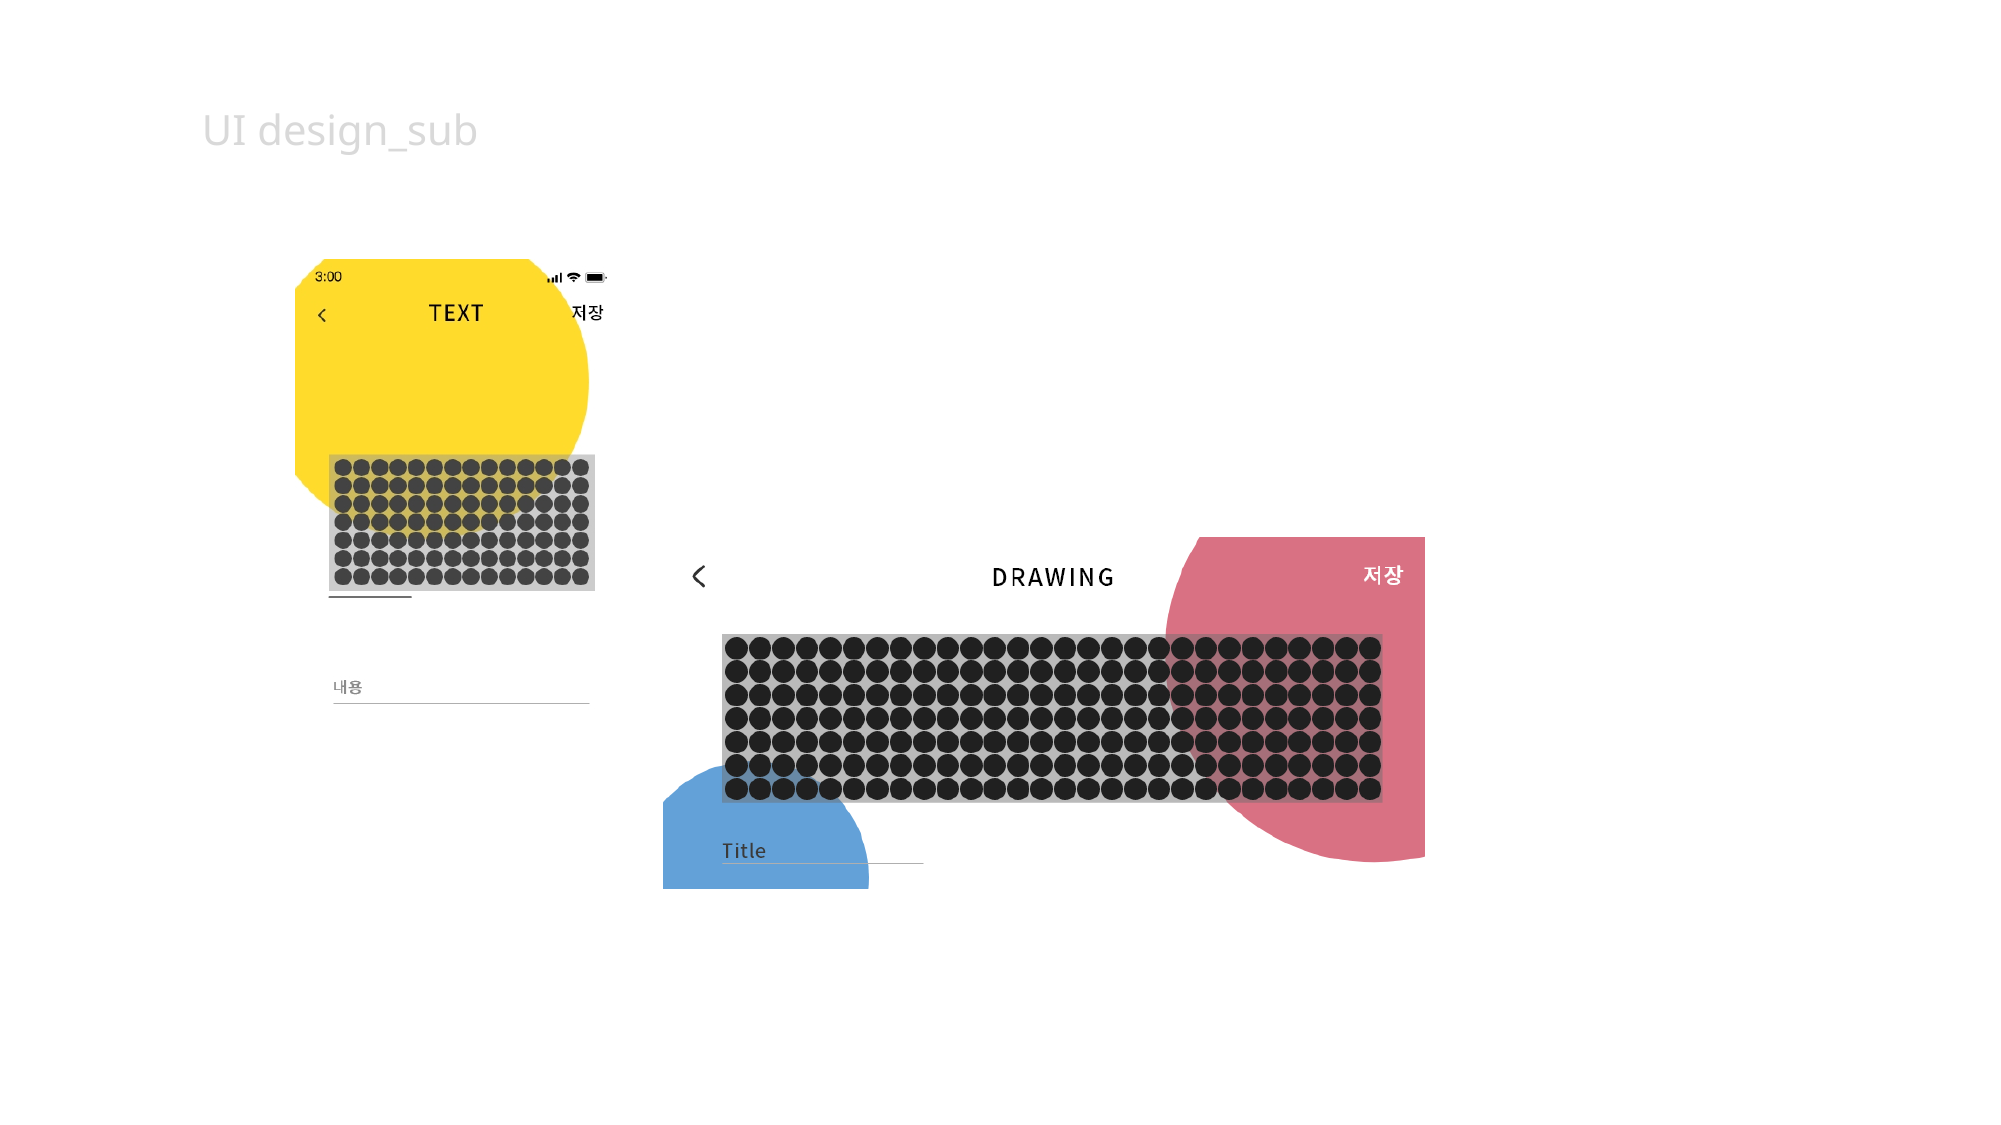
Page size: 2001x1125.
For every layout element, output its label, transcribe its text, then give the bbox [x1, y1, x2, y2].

text_box [230, 370, 603, 1105]
text_box UI design_sub [186, 101, 540, 202]
picture [295, 259, 2000, 1125]
text_box [621, 370, 897, 953]
